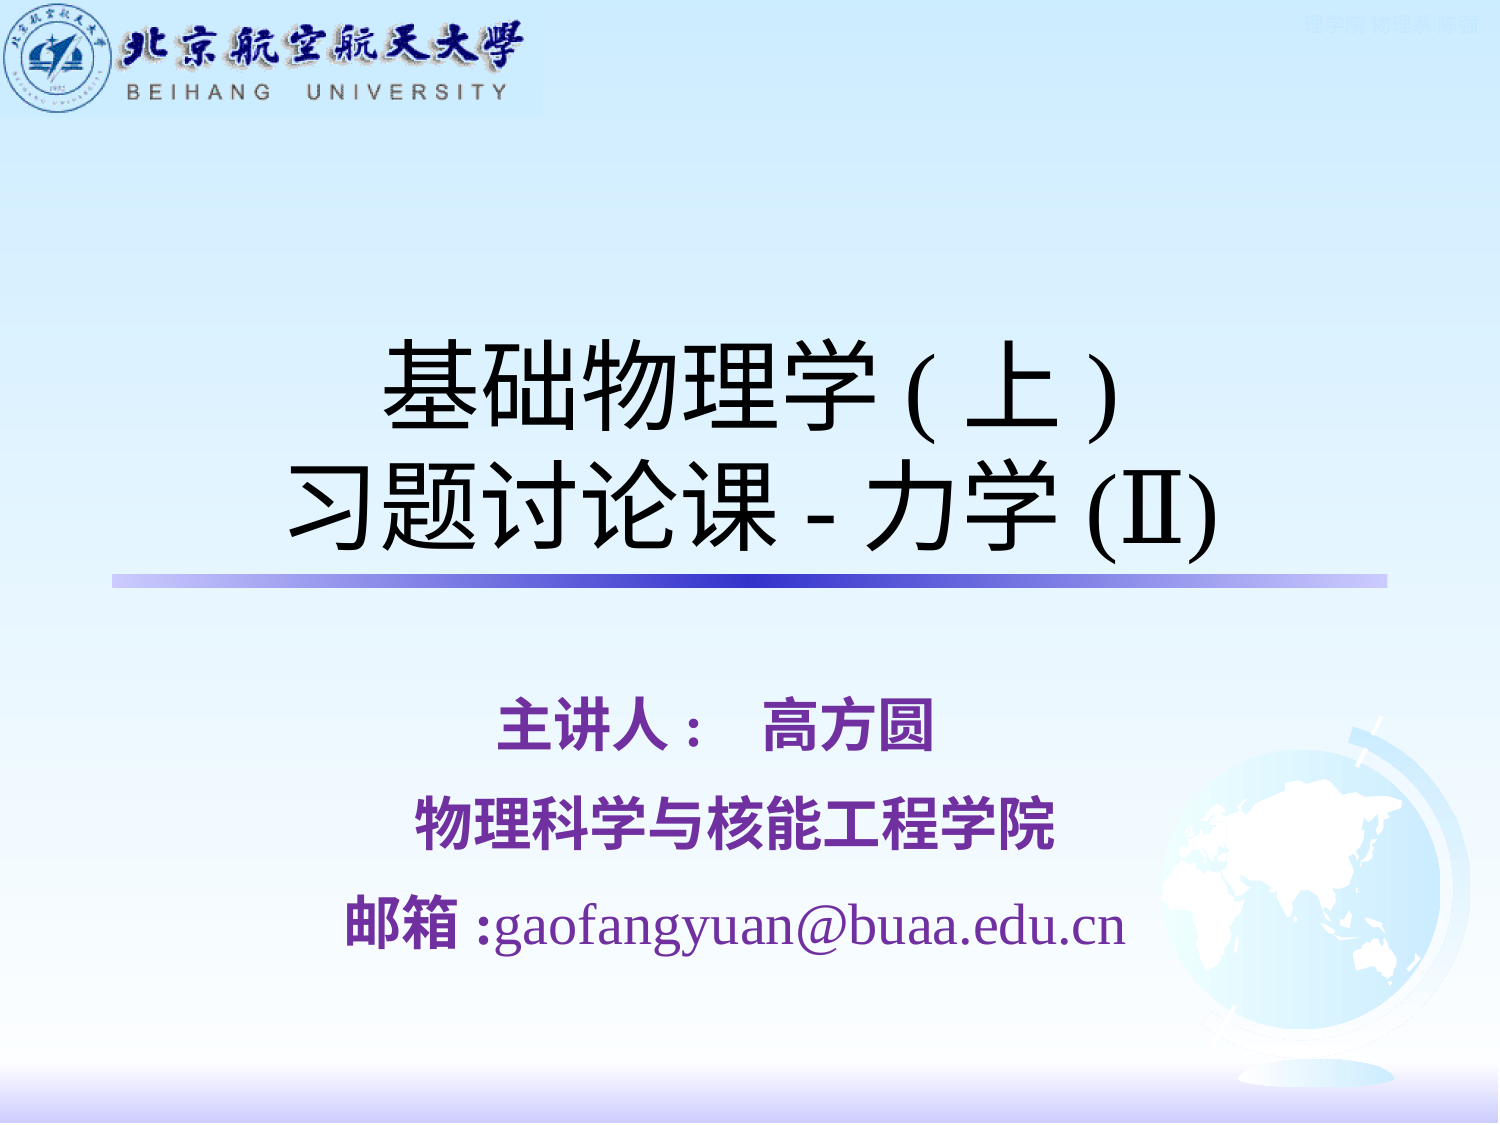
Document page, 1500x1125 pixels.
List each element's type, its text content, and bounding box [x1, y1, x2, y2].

title 基础物理学(上) 习题讨论课-力学(Ⅱ) [112, 350, 1388, 538]
text_box 主讲人: 高方圆 物理科学与核能工程学院 邮箱:gaofangyuan@buaa.edu.cn [301, 680, 1170, 964]
picture [0, 0, 543, 117]
